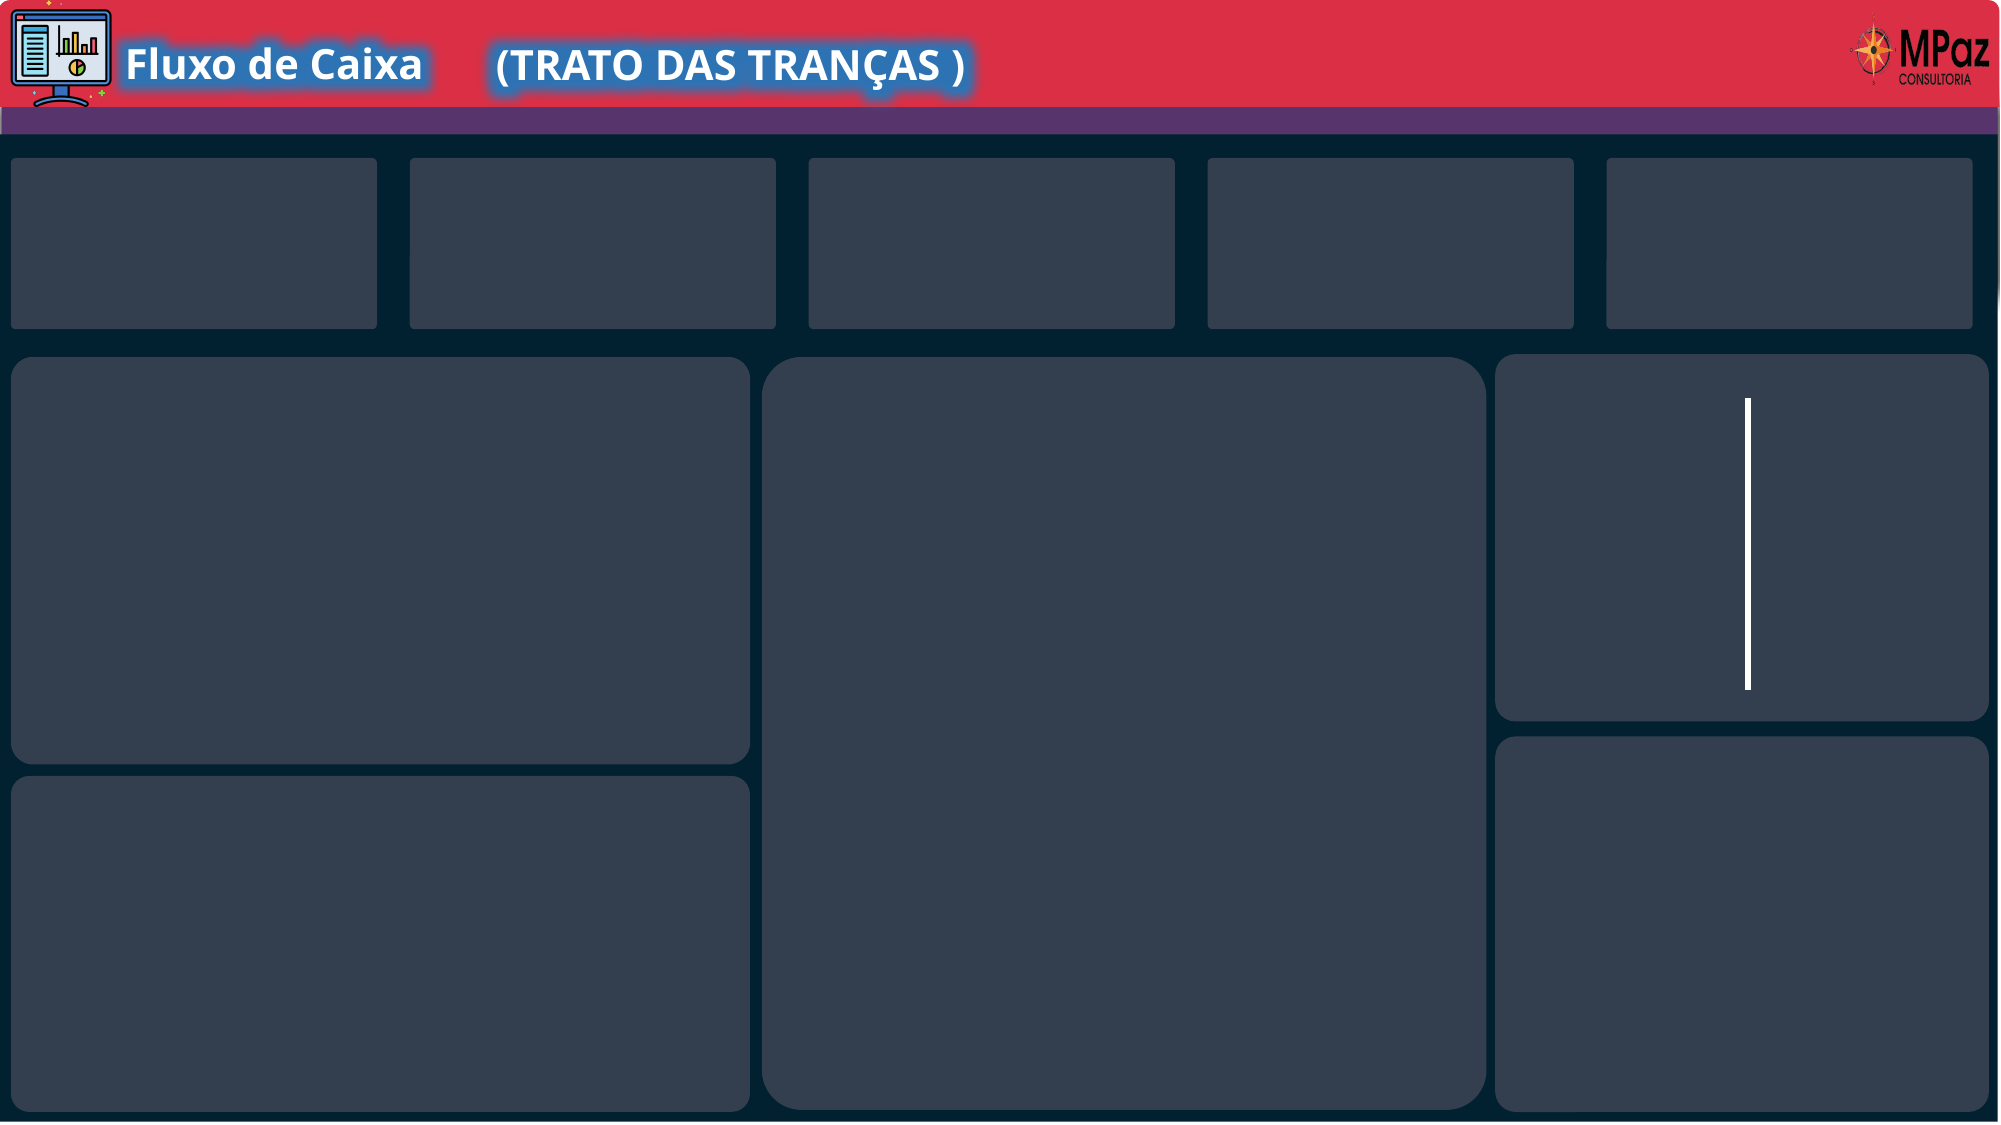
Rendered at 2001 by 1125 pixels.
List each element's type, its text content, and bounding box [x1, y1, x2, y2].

text_box (TRATO DAS TRANÇAS ) [469, 31, 981, 97]
text_box [760, 355, 1488, 1111]
text_box [9, 355, 752, 766]
text_box [0, 0, 95, 108]
text_box [1494, 735, 1991, 1114]
text_box [408, 156, 777, 331]
text_box [115, 0, 2000, 108]
text_box [9, 156, 379, 331]
text_box [1206, 156, 1575, 331]
picture [1847, 5, 1993, 98]
text_box [1494, 353, 1991, 723]
text_box Fluxo de Caixa [115, 30, 439, 96]
text_box [9, 774, 752, 1113]
text_box [1605, 156, 1974, 331]
text_box [0, 133, 1999, 1123]
picture [7, 0, 115, 107]
text_box [0, 108, 1999, 133]
text_box [807, 156, 1176, 331]
